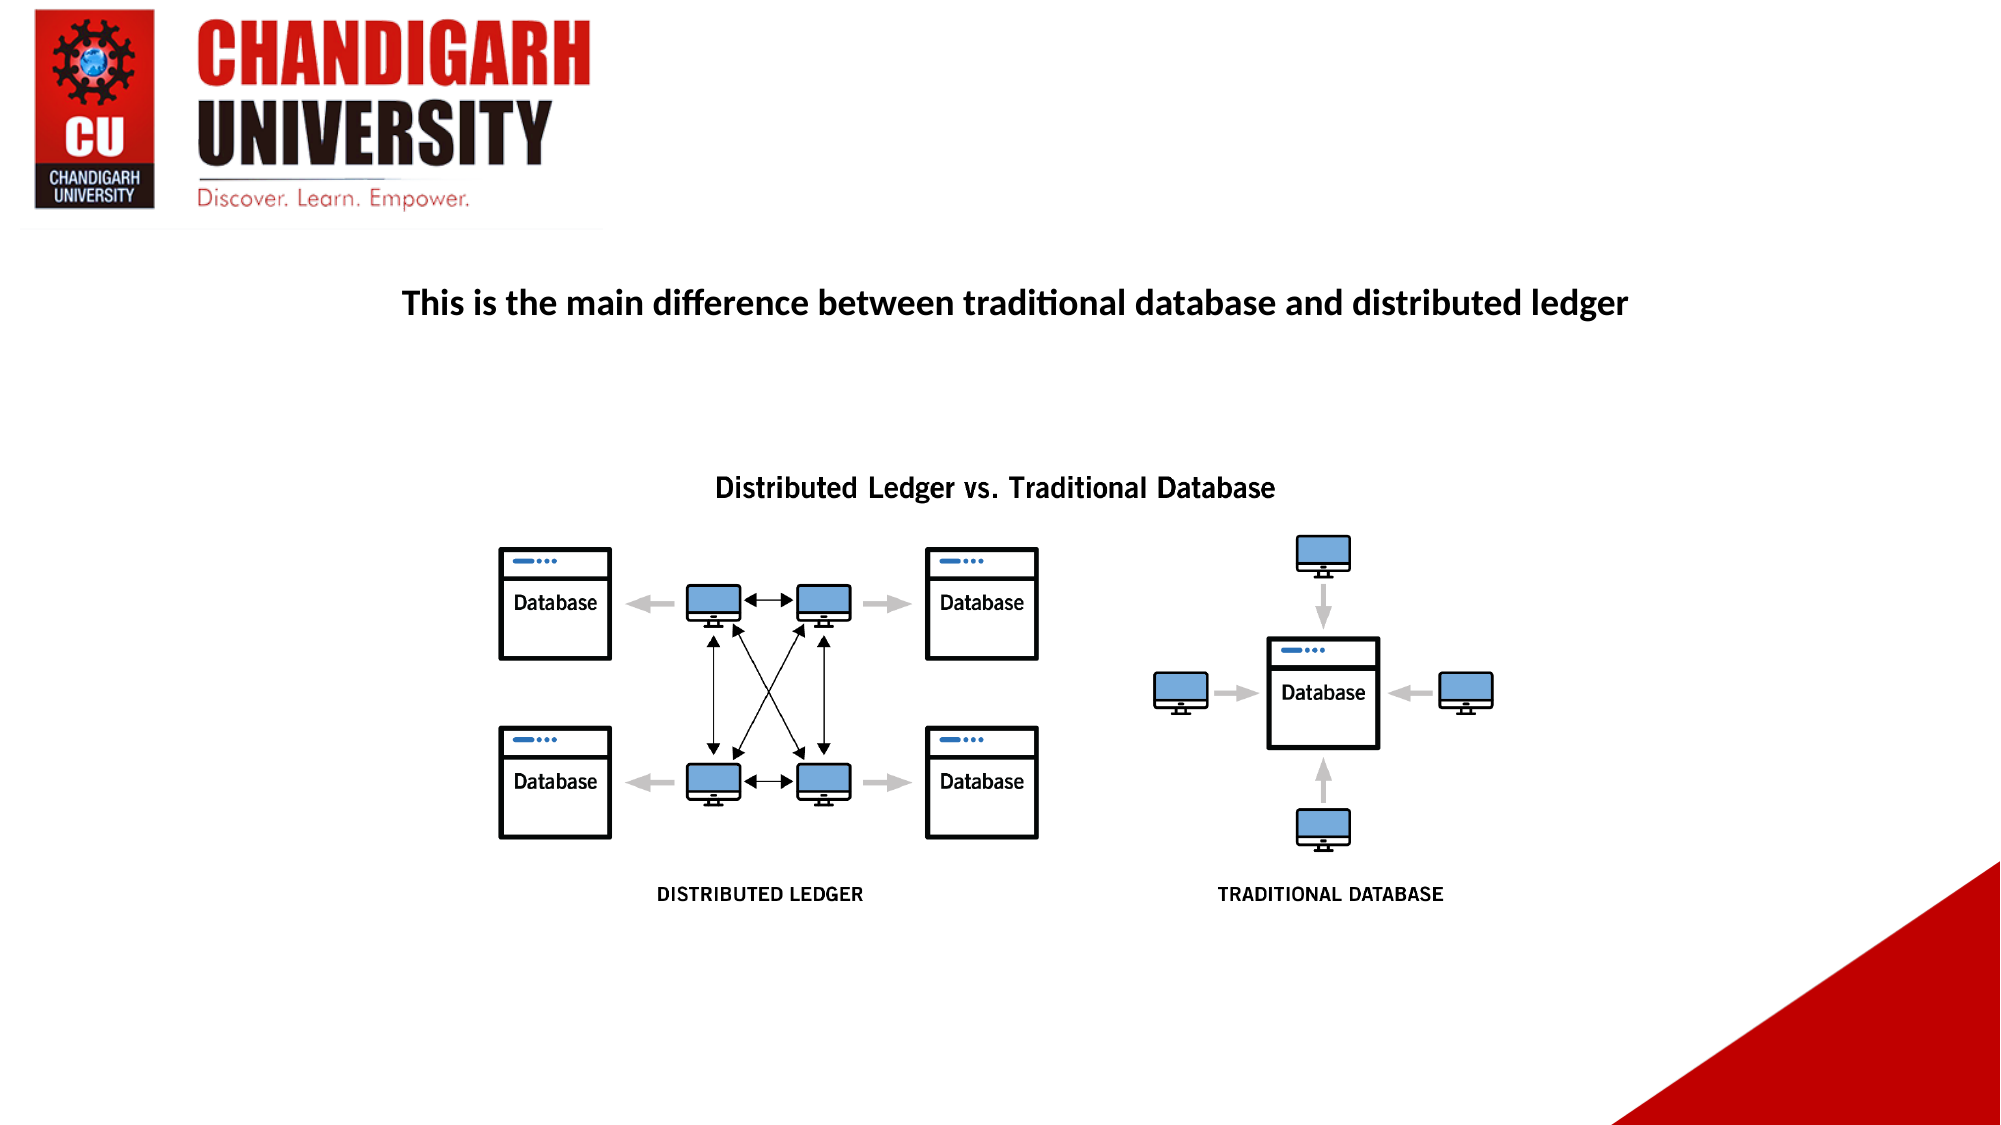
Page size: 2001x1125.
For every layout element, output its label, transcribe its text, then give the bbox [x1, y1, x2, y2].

picture [1611, 861, 2000, 1125]
text_box This is the main difference between traditional database and distributed ledger [387, 270, 1646, 330]
picture [20, 0, 603, 231]
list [444, 451, 1538, 935]
